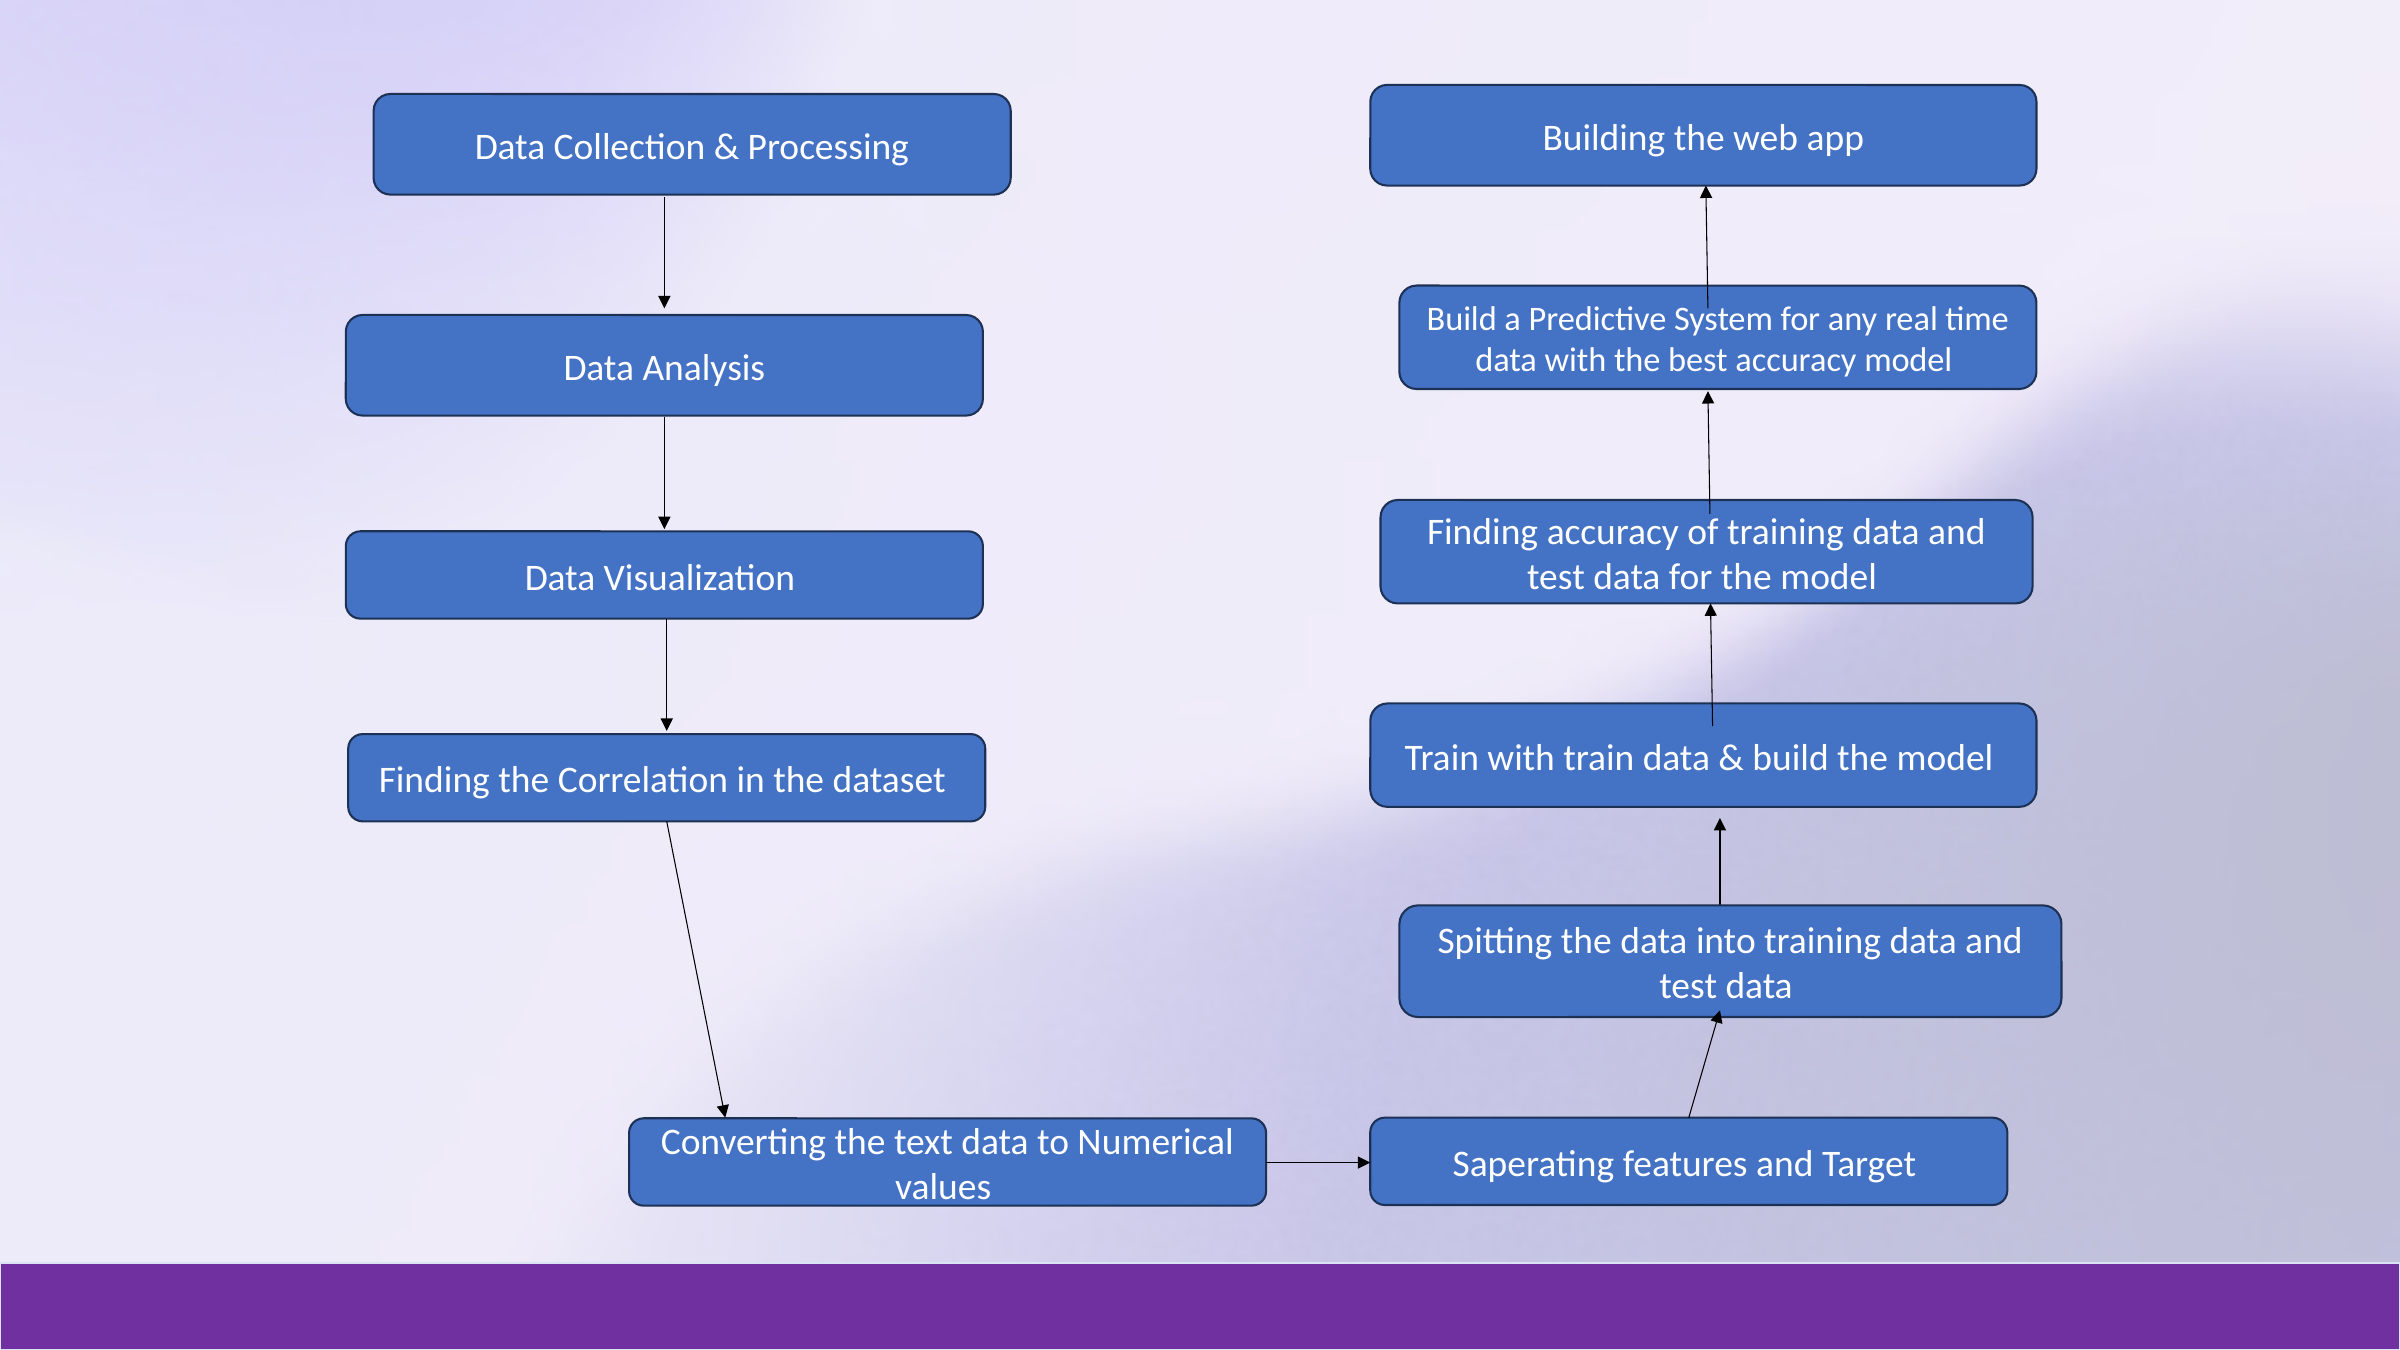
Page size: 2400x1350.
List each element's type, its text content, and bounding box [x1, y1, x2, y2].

text_box Finding accuracy of training data and test data for the model [1379, 498, 2034, 605]
text_box Spitting the data into training data and test data [1398, 904, 2063, 1019]
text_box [666, 821, 726, 1118]
text_box Build a Predictive System for any real time data with the best accuracy model [1398, 284, 2038, 391]
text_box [1688, 1010, 1720, 1118]
text_box Building the web app [1369, 83, 2038, 187]
text_box Train with train data & build the model [1369, 702, 2038, 808]
text_box Converting the text data to Numerical values [628, 1117, 1268, 1207]
text_box Finding the Correlation in the dataset [347, 733, 987, 823]
text_box Saperating features and Target [1369, 1116, 2009, 1207]
text_box [0, 1262, 2400, 1350]
text_box Data Visualization [344, 530, 984, 620]
text_box Data Analysis [344, 313, 984, 417]
text_box Data Collection & Processing [372, 92, 1012, 196]
